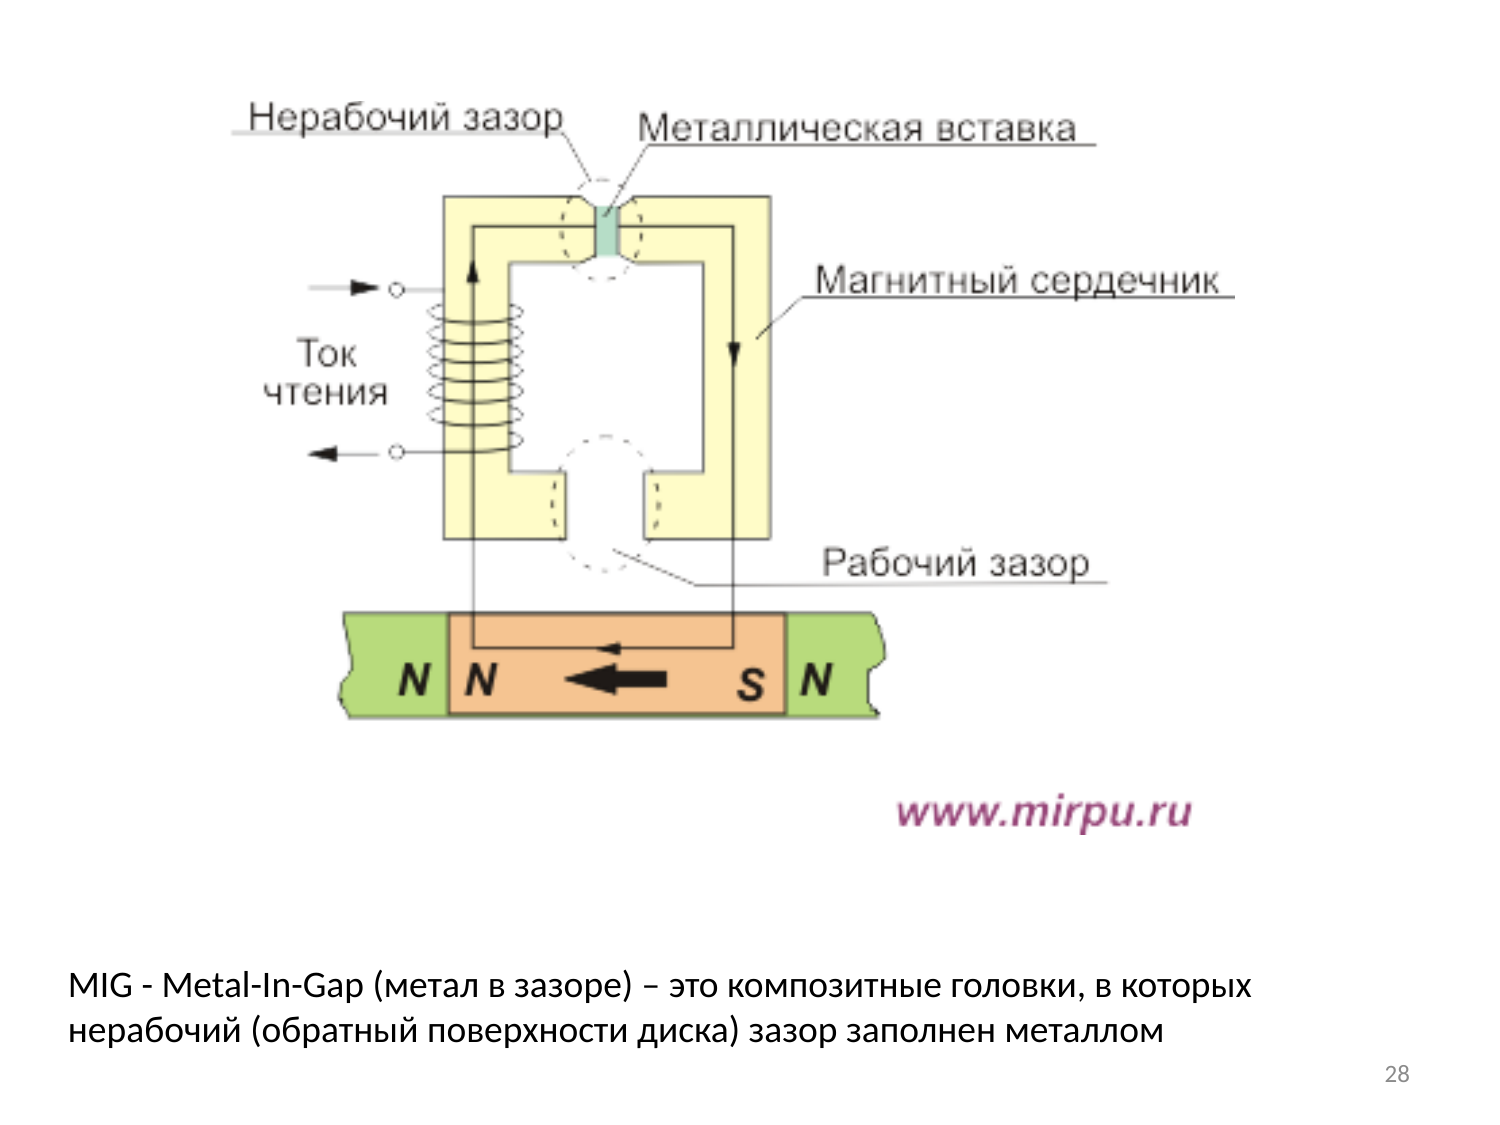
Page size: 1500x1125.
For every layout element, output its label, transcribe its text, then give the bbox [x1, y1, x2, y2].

slide_number 28 [1074, 1042, 1425, 1103]
text_box MIG - Metal-In-Gap (метал в зазоре) – это композитные головки, в которых нерабочий (обратный поверхности диска) зазор заполнен металлом [53, 952, 1447, 1057]
picture [229, 101, 1235, 835]
